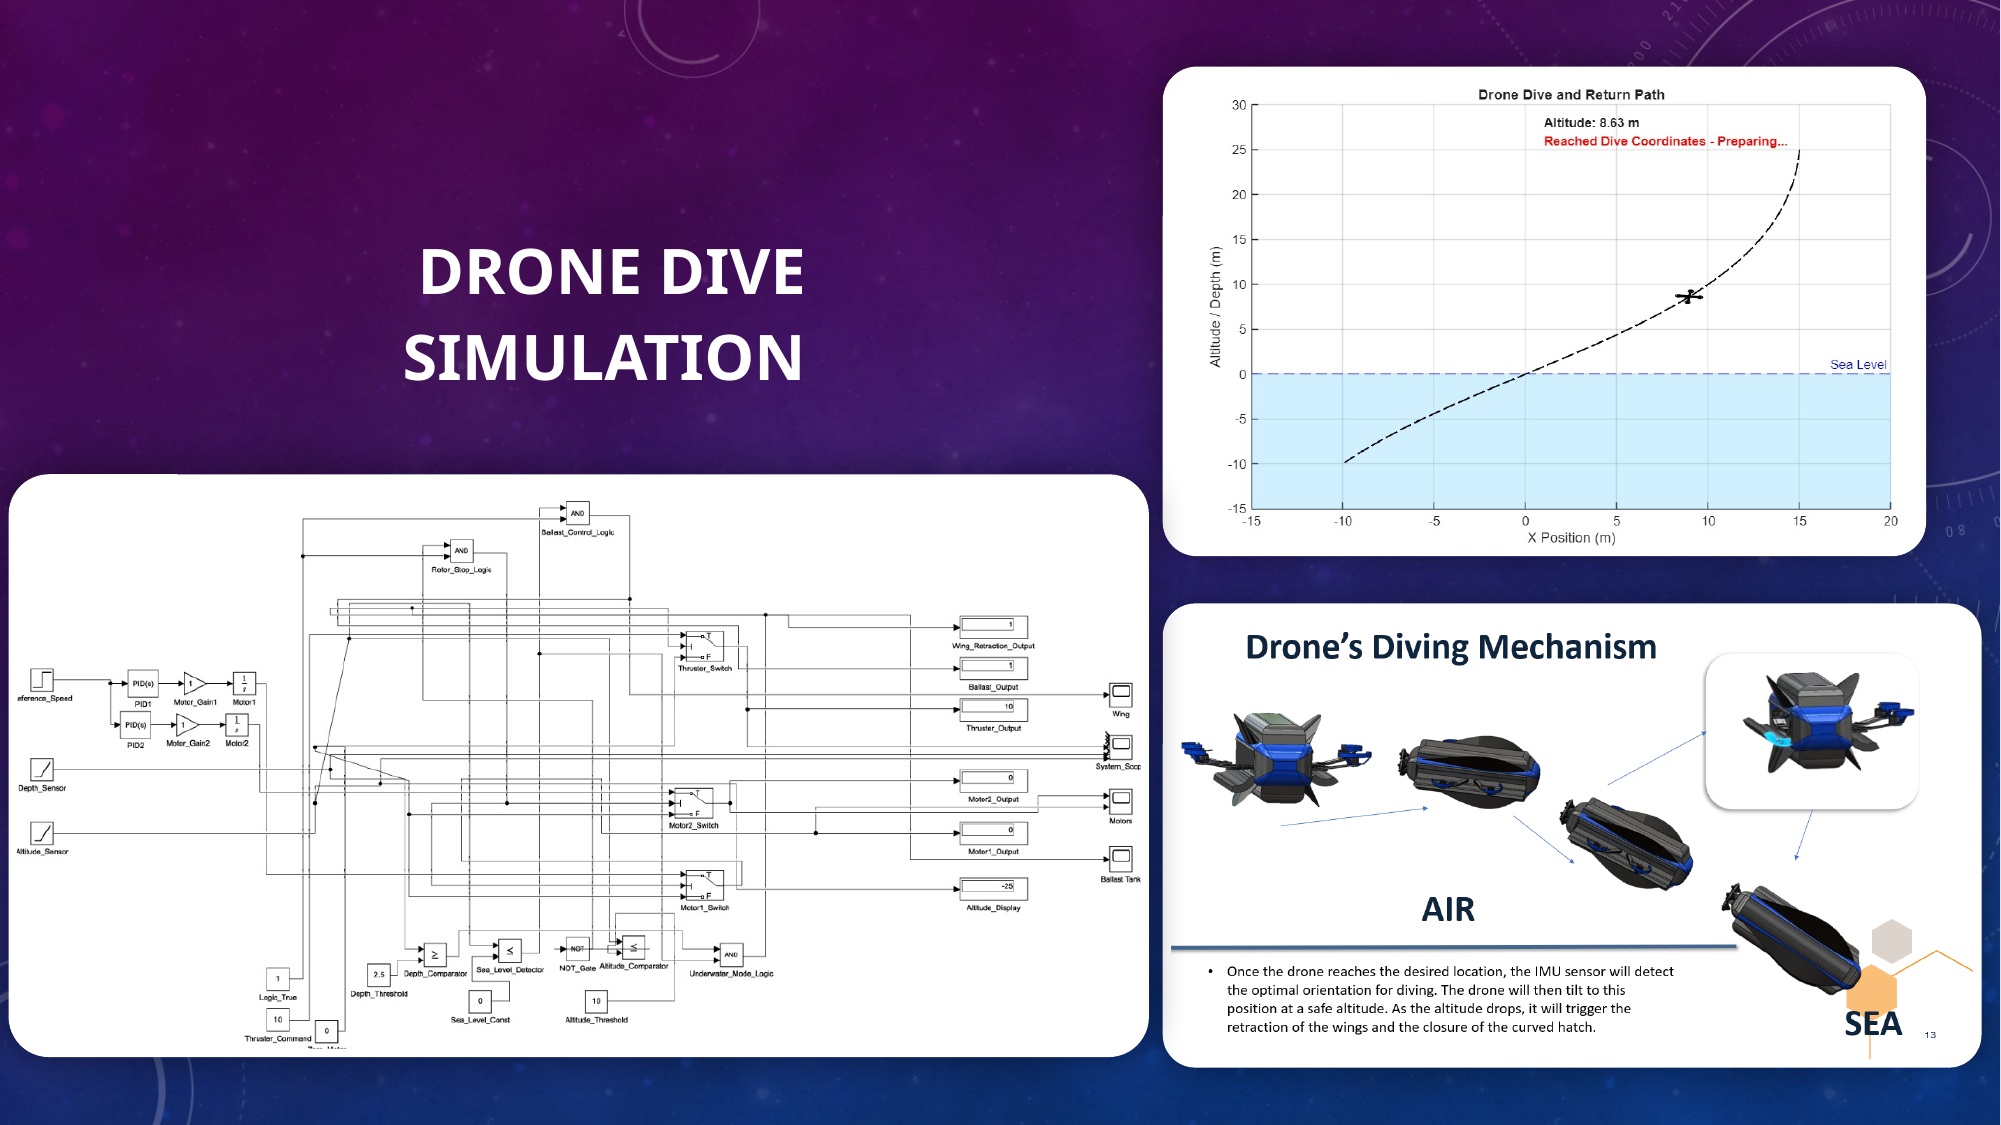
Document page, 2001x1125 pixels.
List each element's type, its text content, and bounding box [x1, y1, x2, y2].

picture [0, 0, 2001, 1125]
title Drone Dive Simulation [286, 216, 822, 407]
